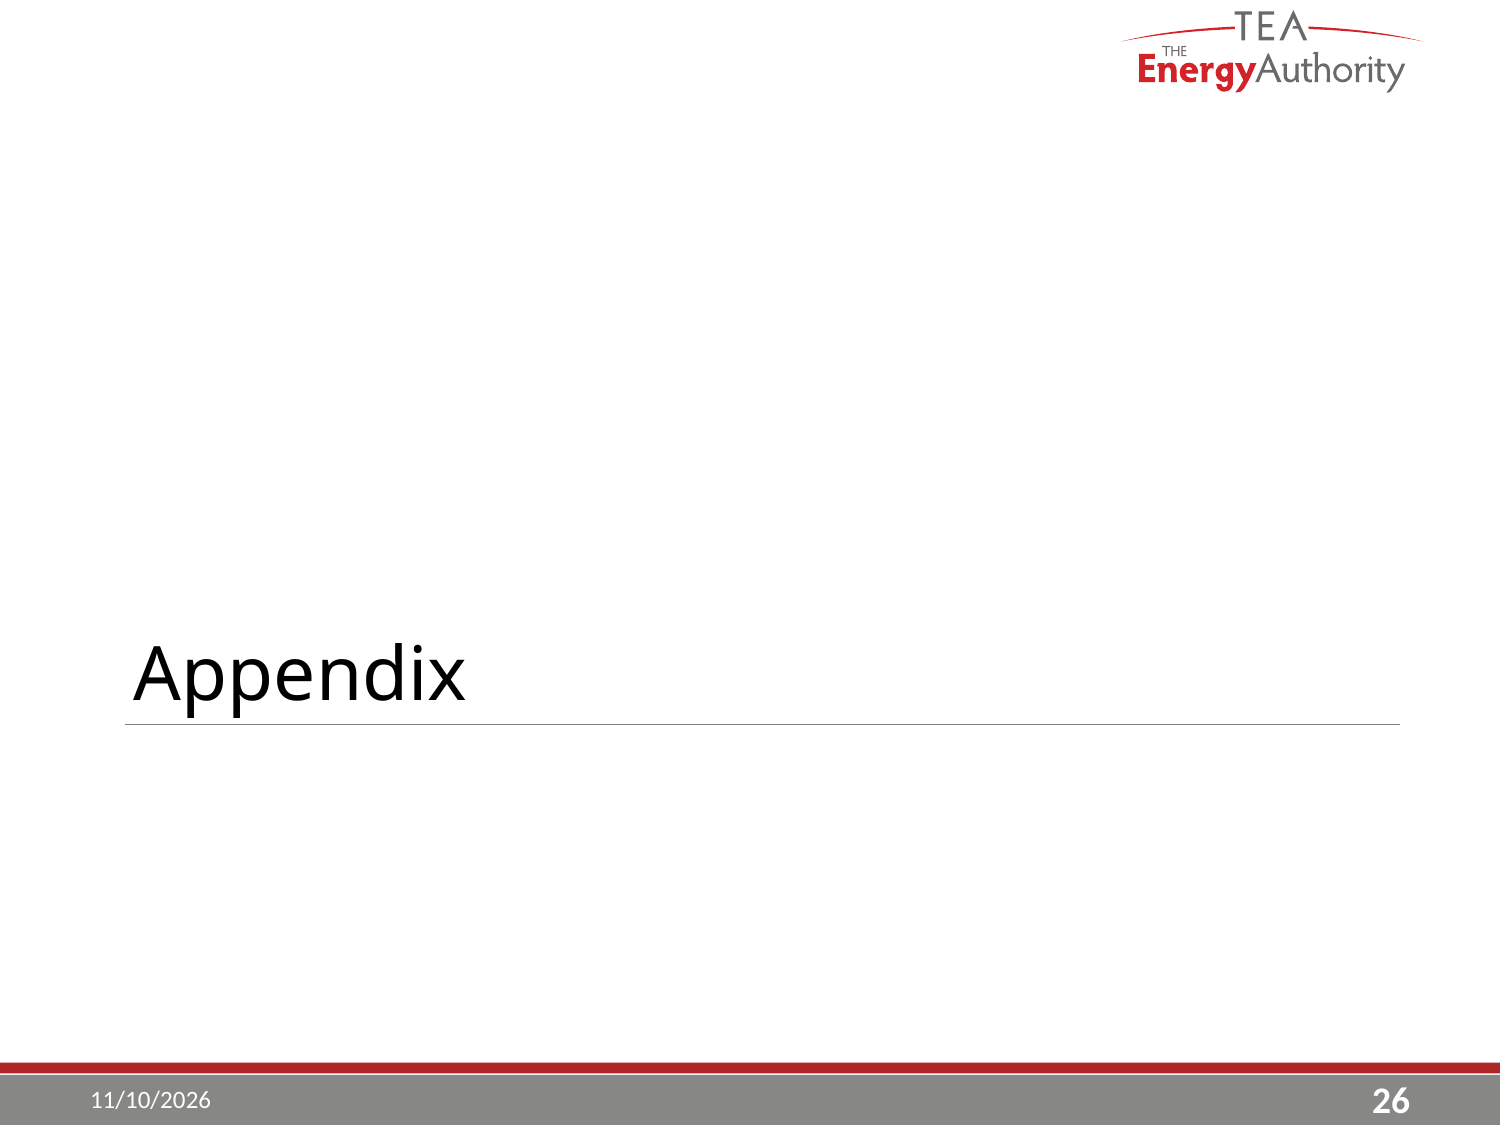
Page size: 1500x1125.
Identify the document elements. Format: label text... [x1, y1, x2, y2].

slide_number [75, 1074, 425, 1123]
list Appendix [118, 476, 1394, 723]
slide_number 26 [1074, 1074, 1425, 1123]
